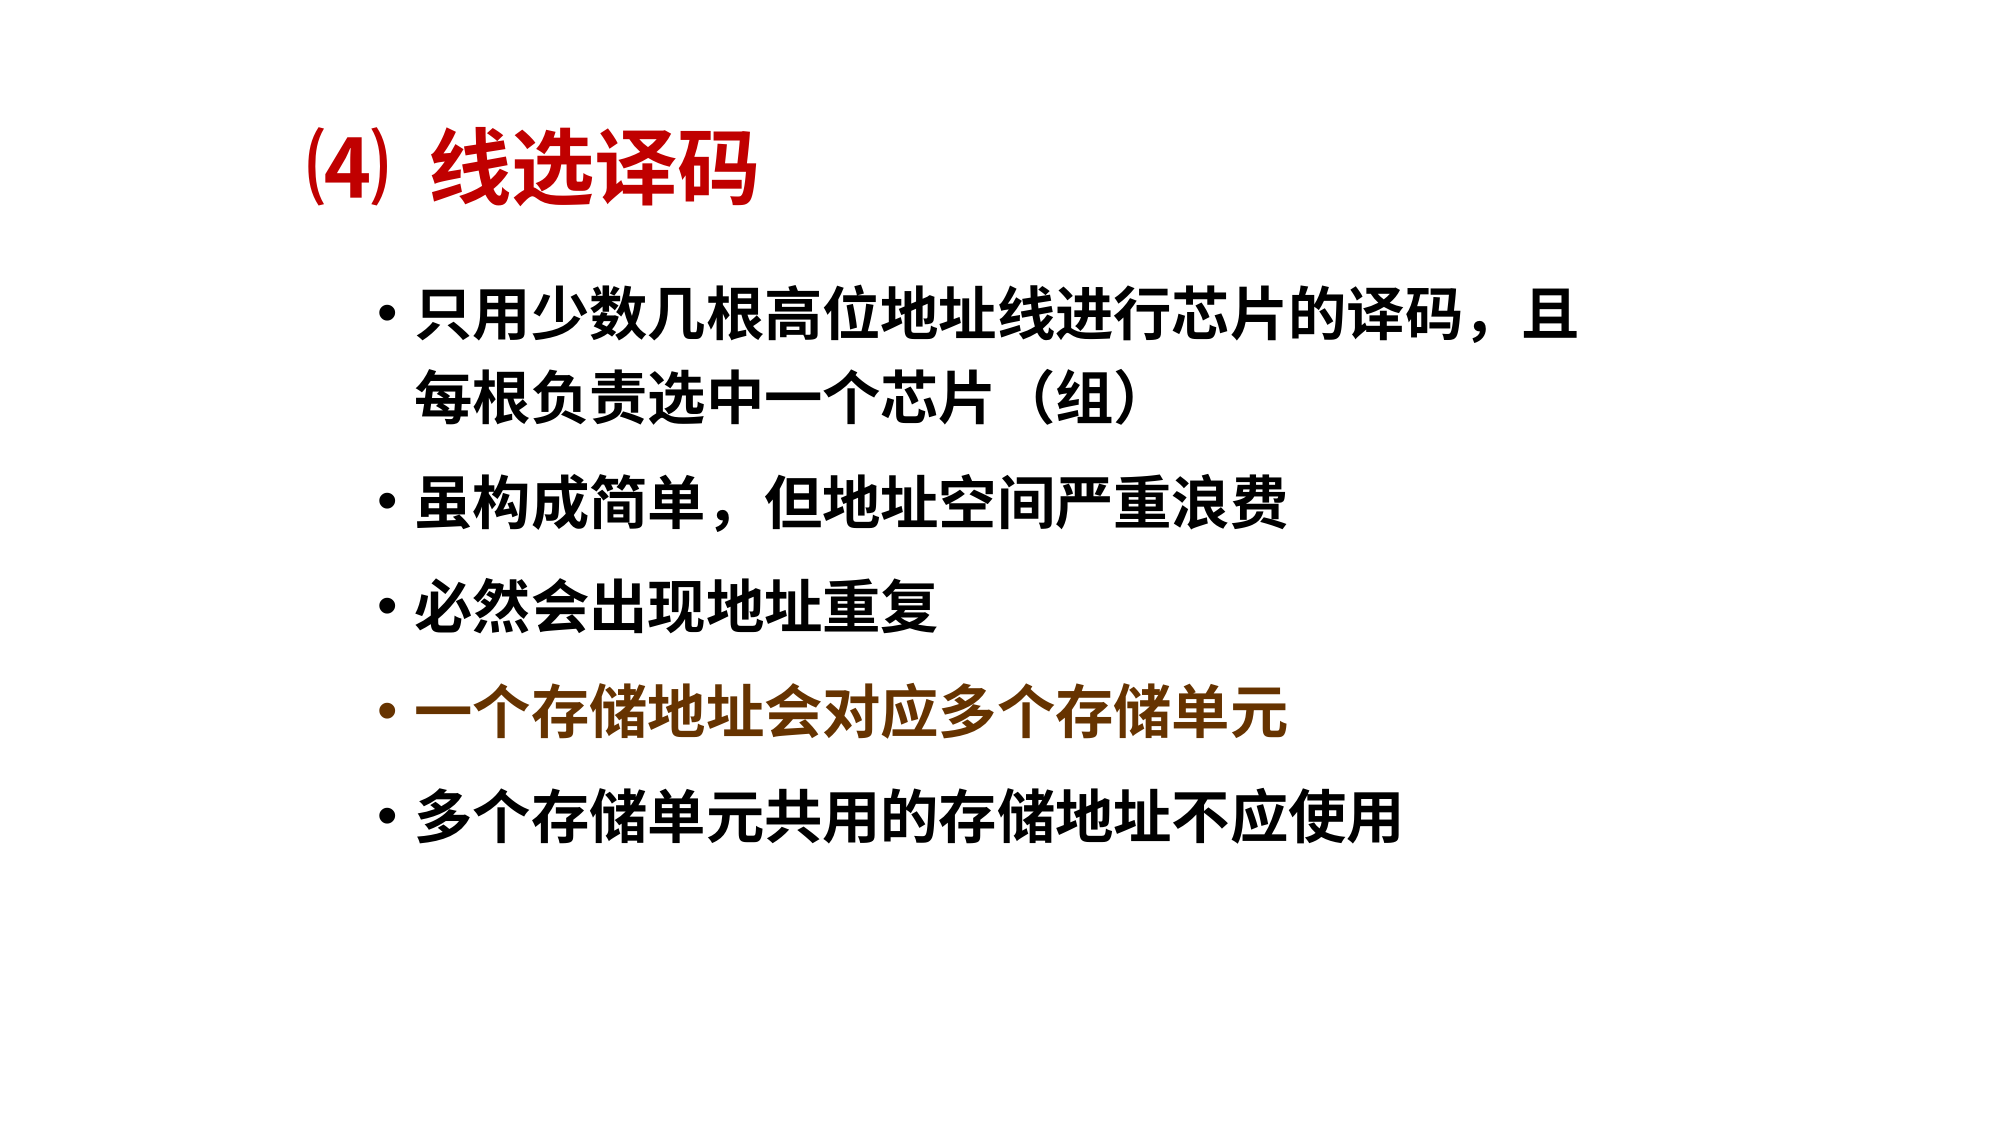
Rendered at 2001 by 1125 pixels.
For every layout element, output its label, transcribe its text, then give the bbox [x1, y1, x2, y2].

list 只用少数几根高位地址线进行芯片的译码，且每根负责选中一个芯片（组） 虽构成简单，但地址空间严重浪费 必然会出现地址重复 一个存储地址会对应多个存储单元 多个存储单元共用的存储地址不应使用 [362, 255, 1610, 1012]
title ⑷ 线选译码 [291, 78, 1693, 266]
